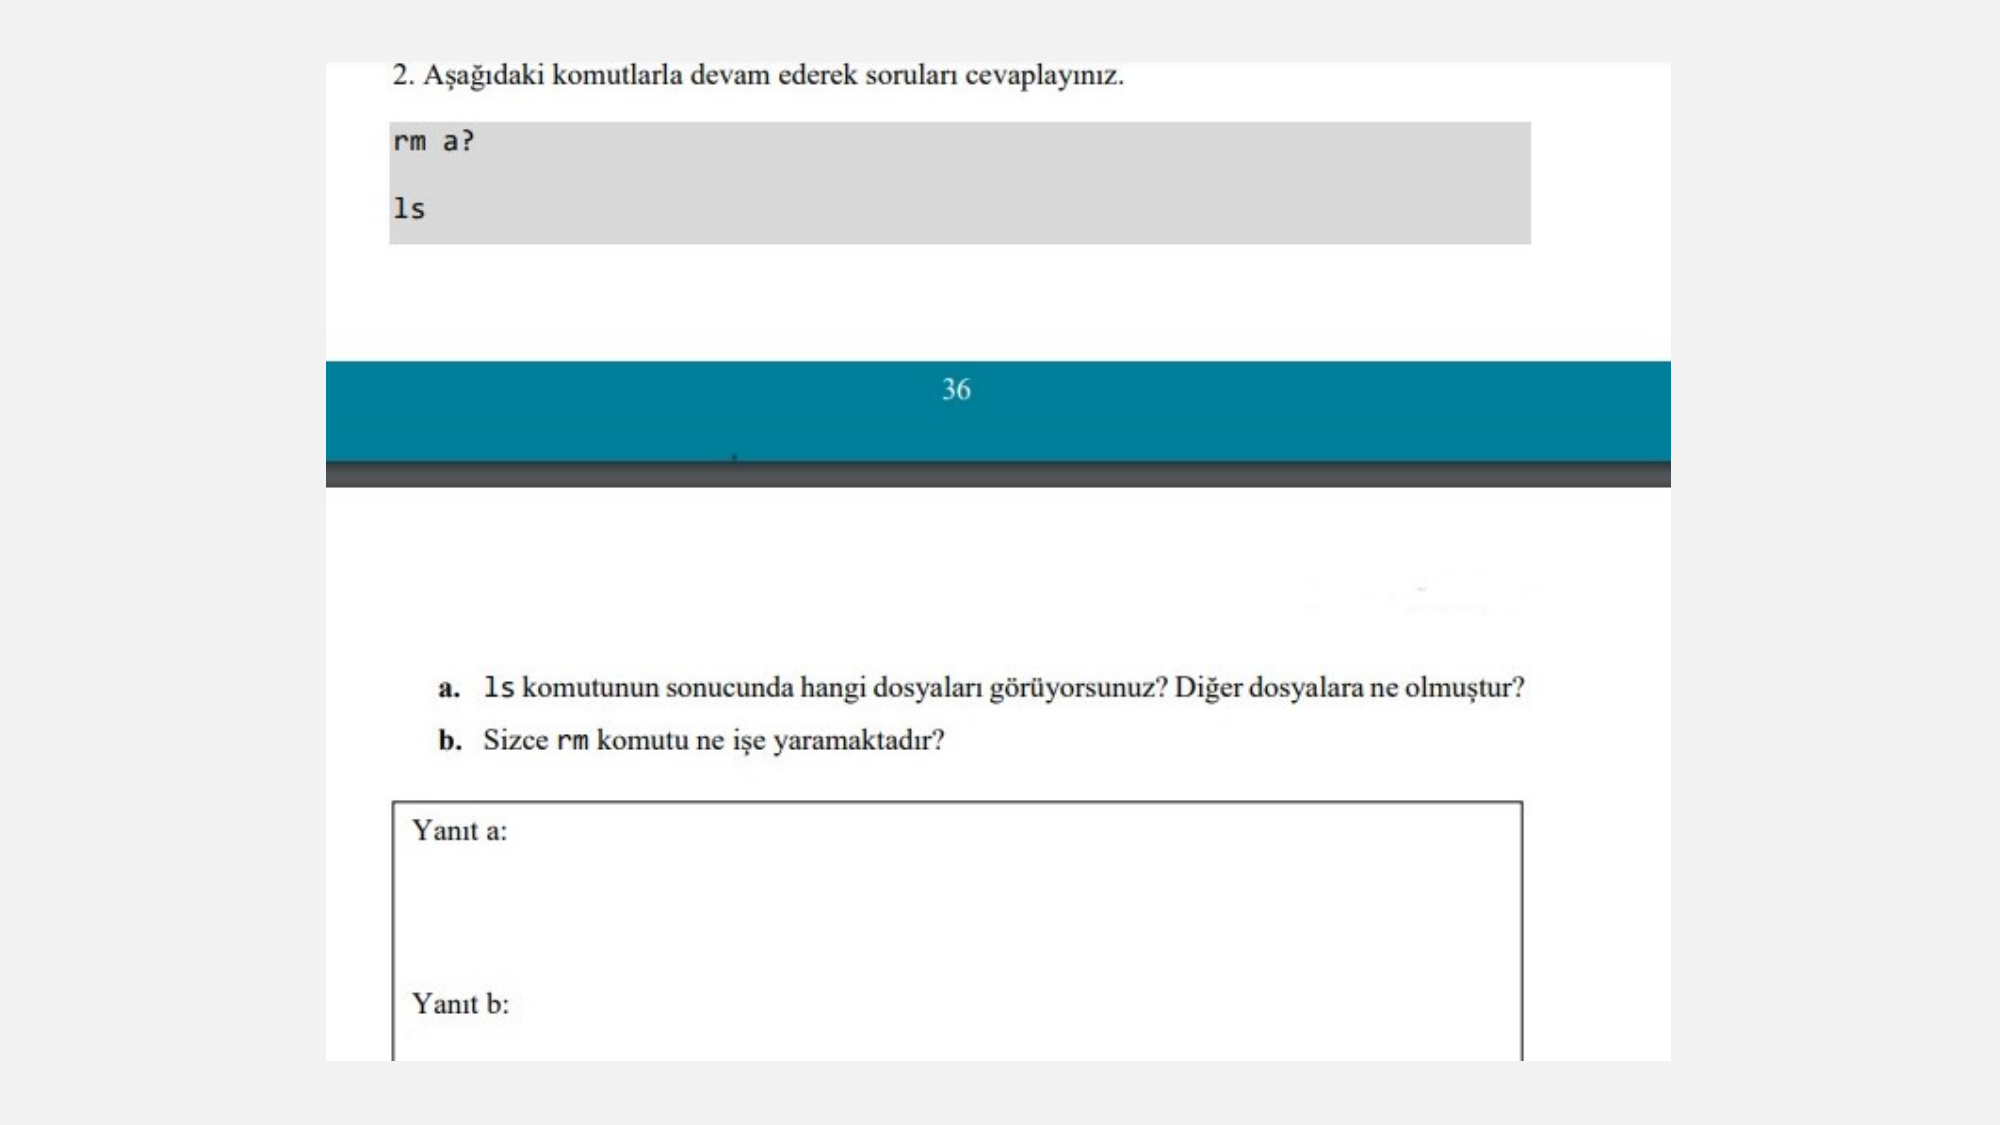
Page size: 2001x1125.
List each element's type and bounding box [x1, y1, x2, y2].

list [326, 62, 1671, 1061]
